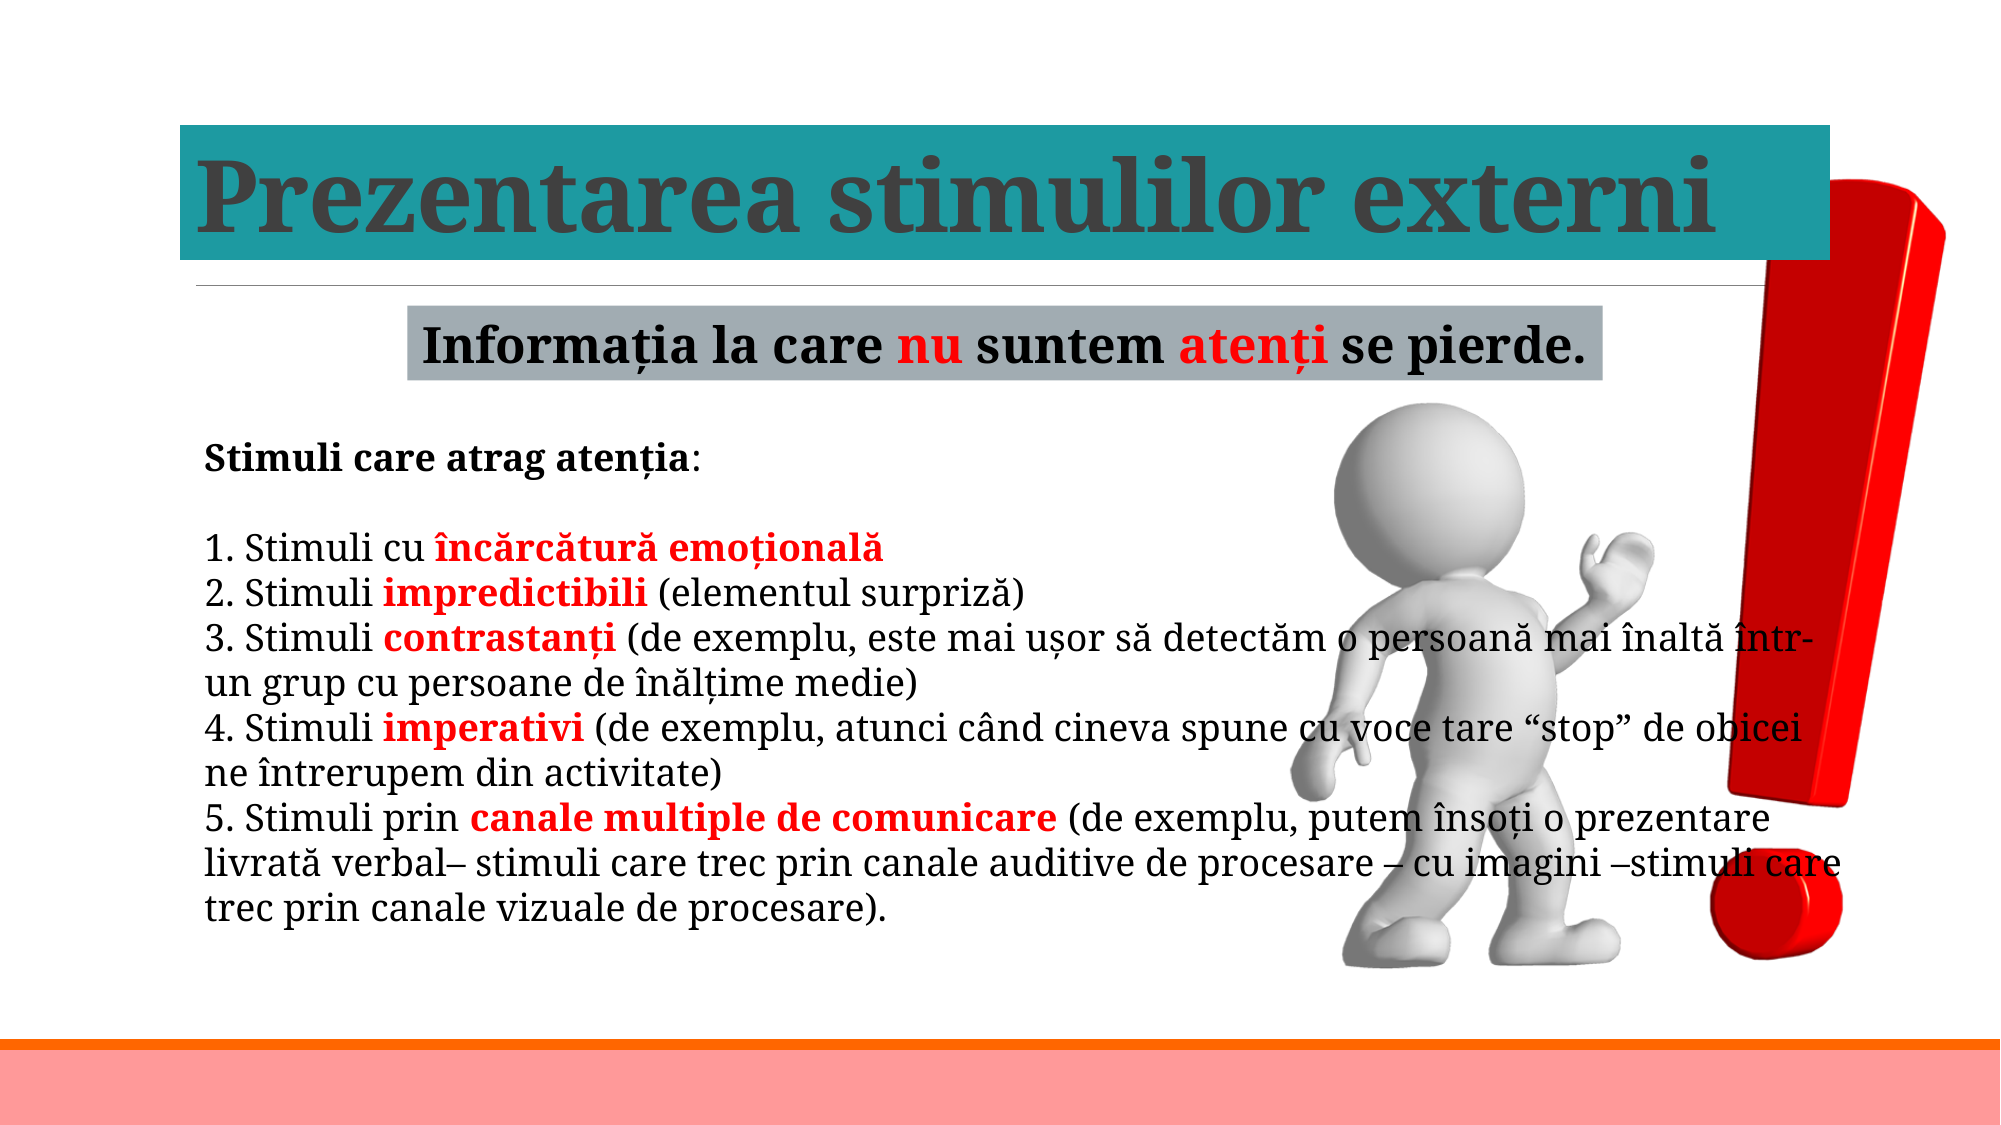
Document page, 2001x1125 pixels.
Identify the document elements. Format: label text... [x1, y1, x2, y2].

text_box Informația la care nu suntem atenți se pierde. [407, 305, 1256, 381]
picture [1259, 154, 2000, 1002]
text_box Stimuli care atrag atenția: 1. Stimuli cu încărcătură emoțională 2. Stimuli impredictibili (elementul surpriză) 3. Stimuli contrastanți (de exemplu, este mai ușor să detectăm o persoană mai înaltă într-un grup cu persoane de înălțime medie) 4. Stimuli imperativi (de exemplu, atunci când cineva spune cu voce tare “stop” de obicei ne întrerupem din activitate) 5. Stimuli prin canale multiple de comunicare (de exemplu, putem însoți o prezentare livrată verbal– stimuli care trec prin canale auditive de procesare – cu imagini –stimuli care trec prin canale vizuale de procesare). [189, 381, 1256, 937]
title Prezentarea stimulilor externi [180, 125, 1830, 260]
